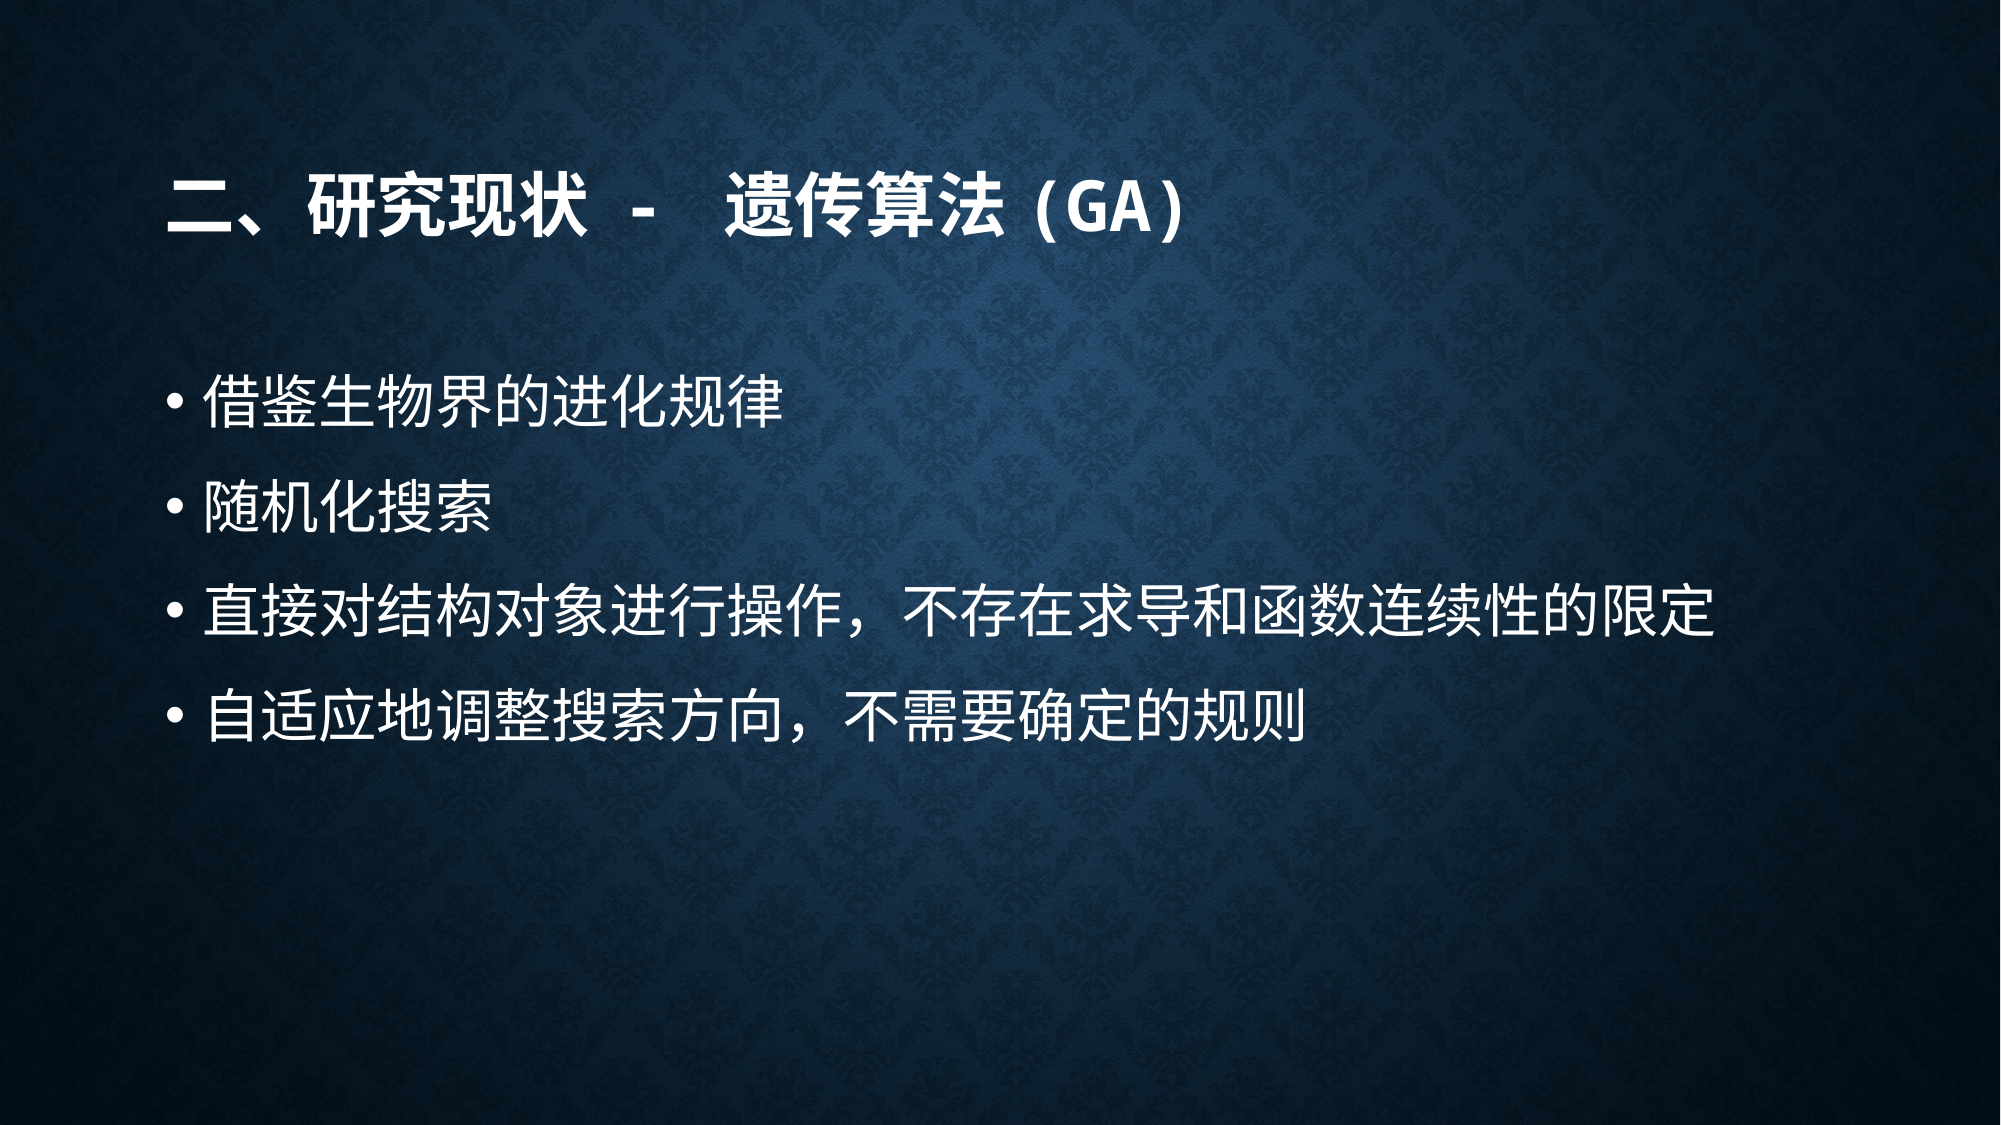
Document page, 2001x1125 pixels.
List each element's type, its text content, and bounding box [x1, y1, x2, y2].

list 借鉴生物界的进化规律 随机化搜索 直接对结构对象进行操作，不存在求导和函数连续性的限定 自适应地调整搜索方向，不需要确定的规则 [149, 343, 1849, 1016]
title 二、研究现状 - 遗传算法(GA) [149, 99, 1849, 318]
